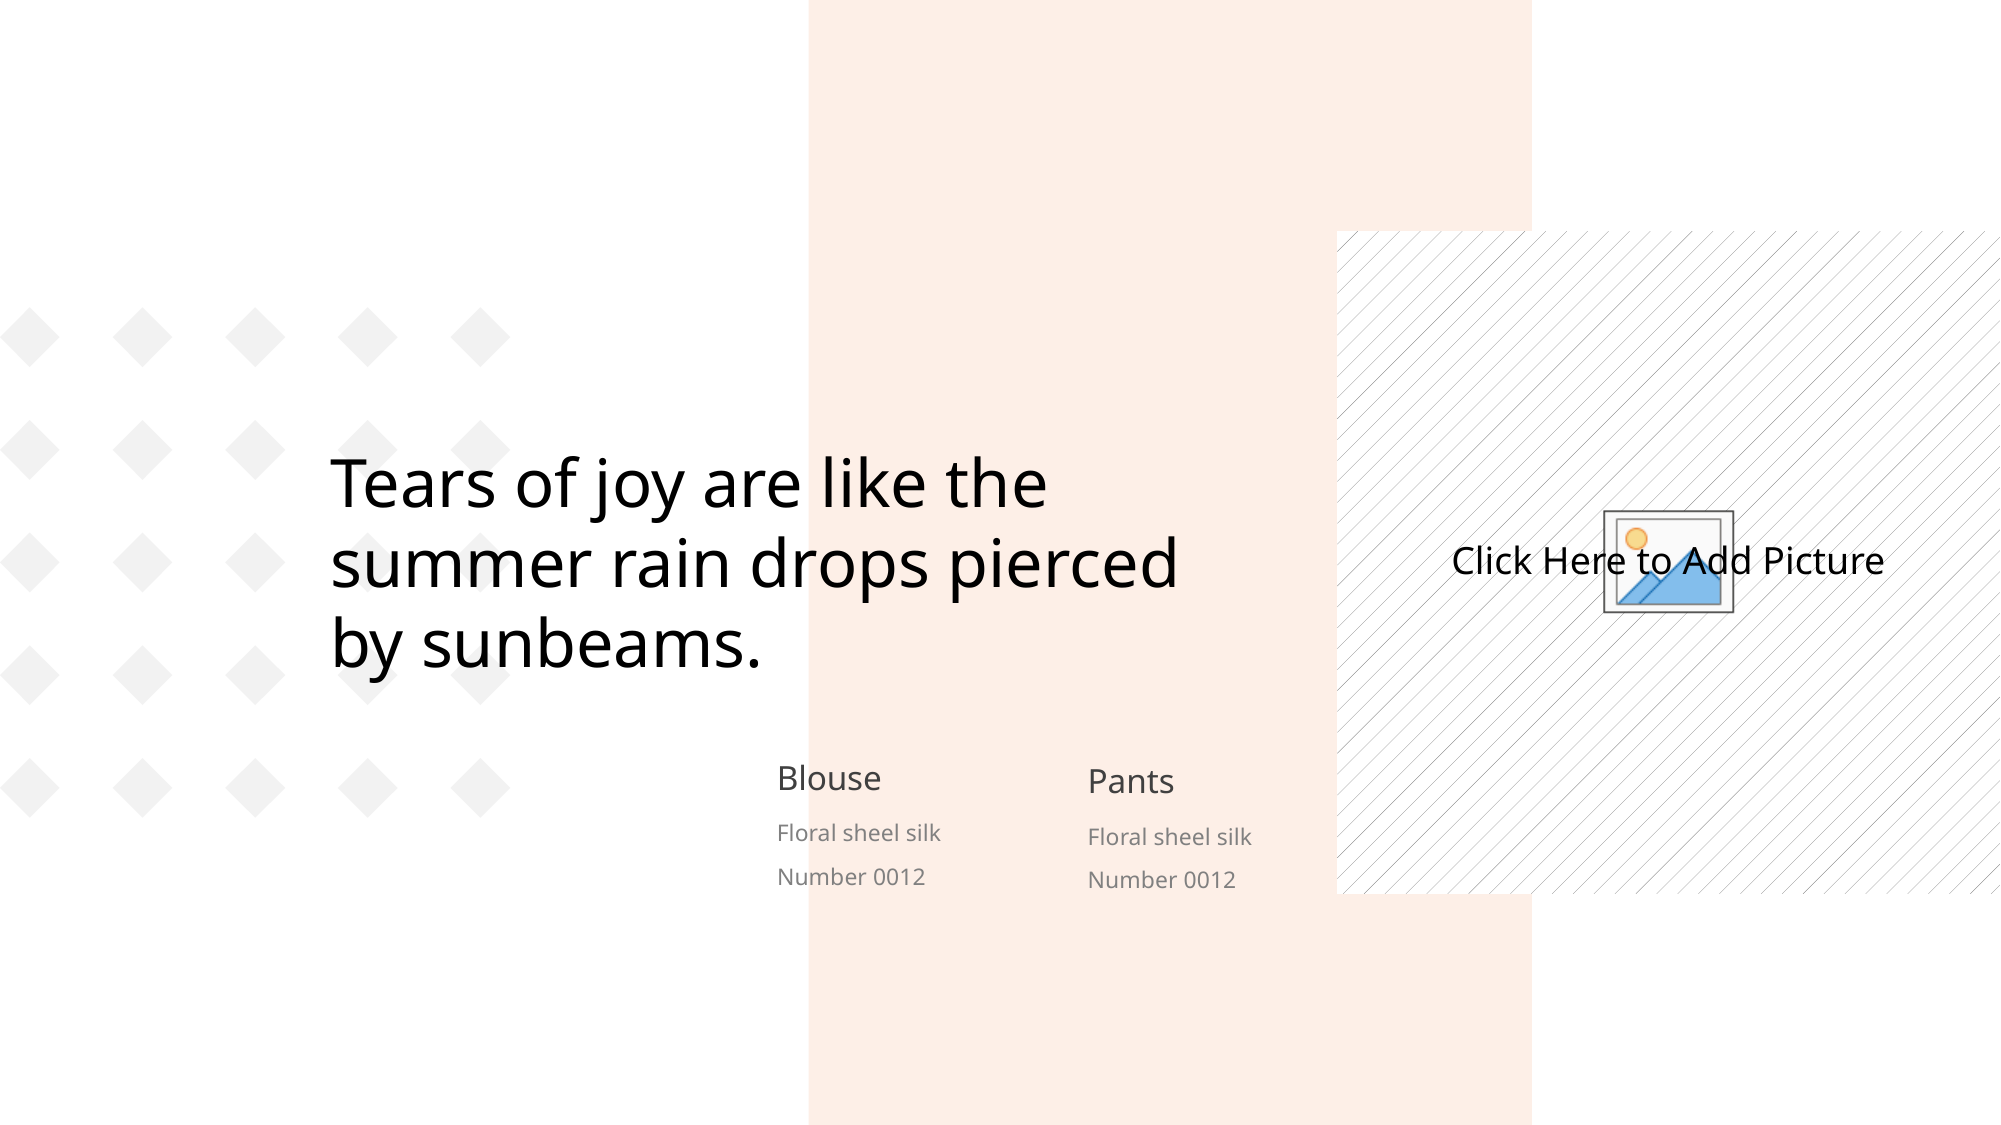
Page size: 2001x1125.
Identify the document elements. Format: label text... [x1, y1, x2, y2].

text_box [808, 0, 1533, 844]
picture [1337, 231, 2000, 894]
text_box Tears of joy are like the summer rain drops pierced by sunbeams. [511, 433, 1212, 689]
text_box Pants [1072, 732, 1336, 808]
text_box [808, 894, 1533, 1125]
text_box Number 0012 [762, 840, 1073, 897]
text_box Blouse [762, 729, 1025, 805]
text_box Number 0012 [1073, 844, 1384, 901]
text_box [0, 307, 511, 818]
text_box Floral sheel silk [762, 805, 1003, 840]
text_box Floral sheel silk [1072, 808, 1314, 858]
